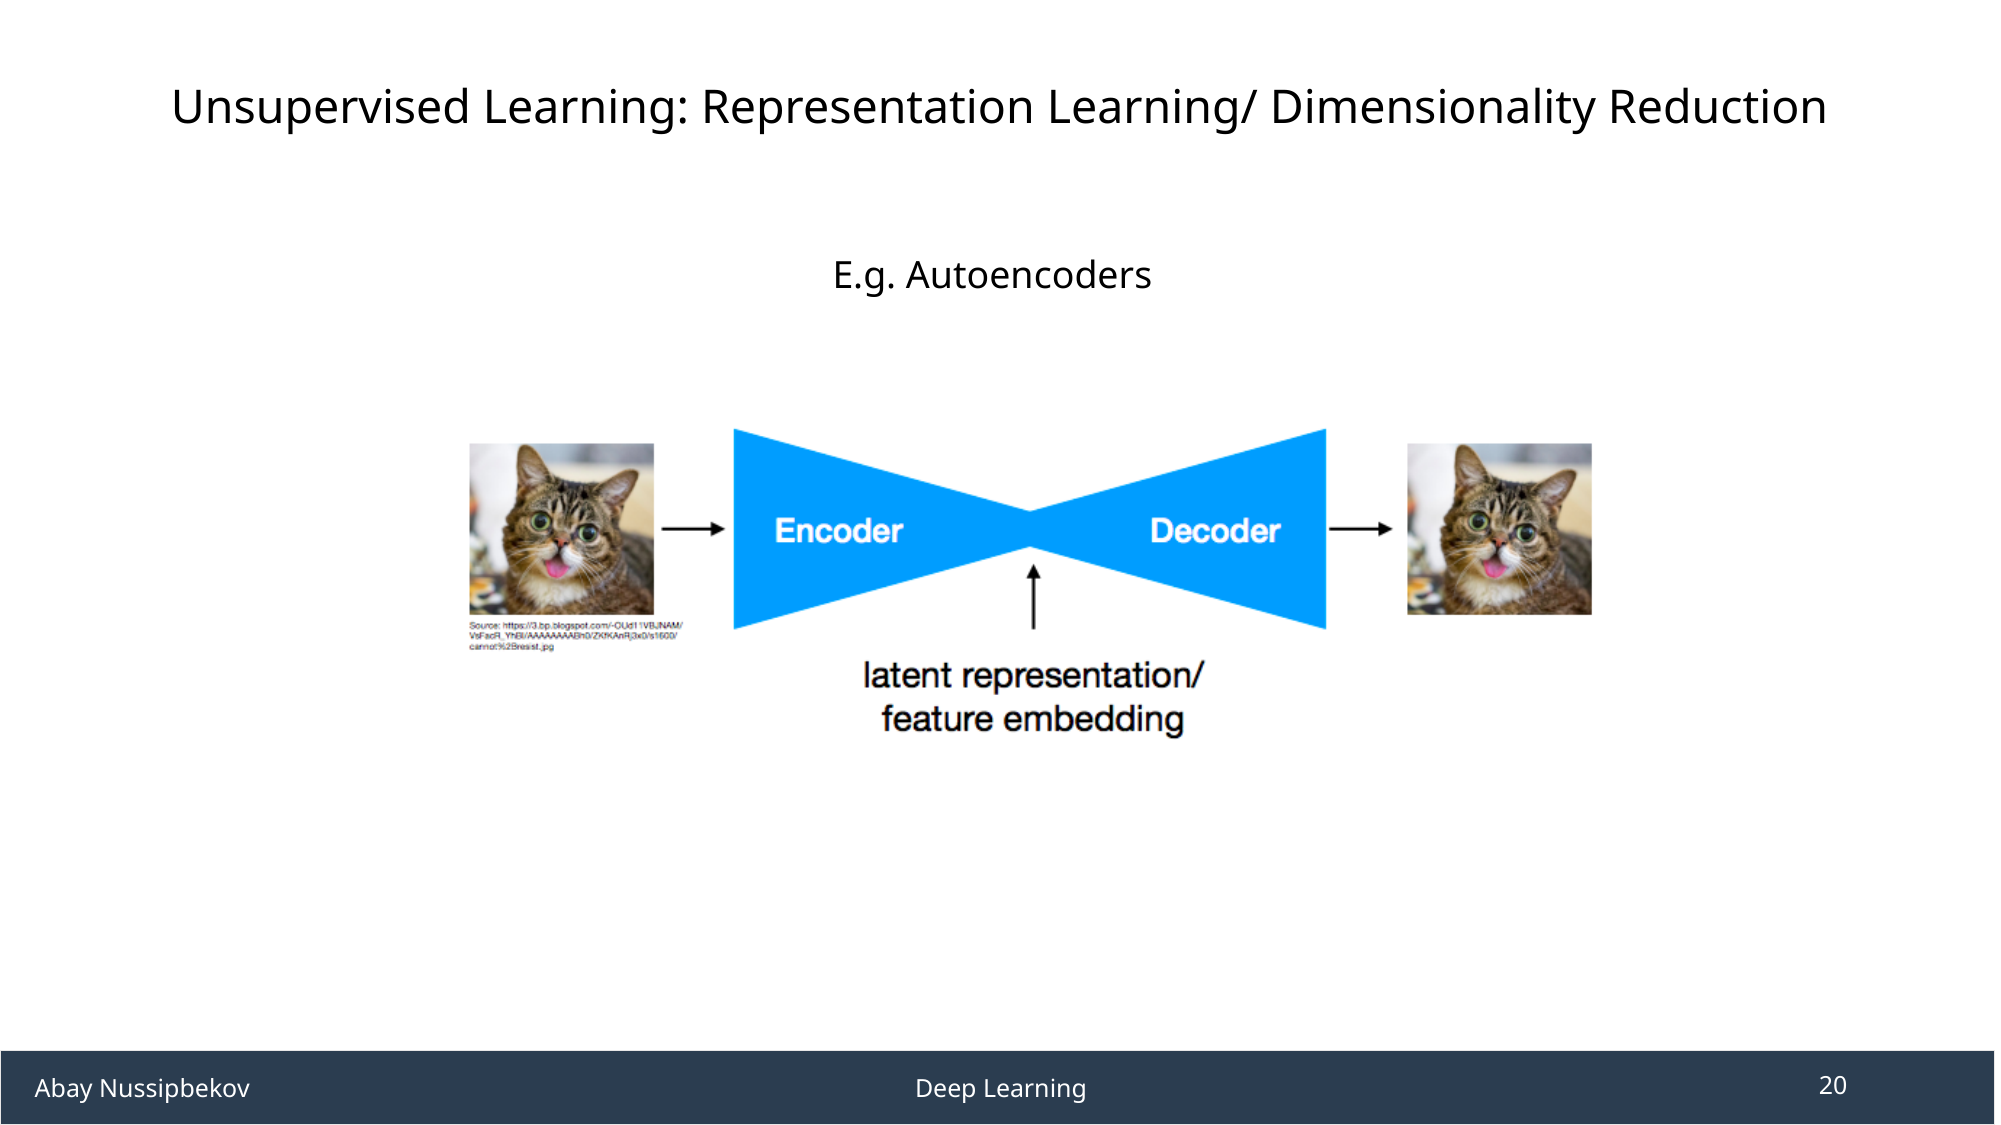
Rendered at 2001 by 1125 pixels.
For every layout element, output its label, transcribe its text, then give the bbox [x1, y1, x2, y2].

picture [448, 331, 1669, 891]
list E.g. Autoencoders [137, 182, 1863, 1014]
slide_number 20 [1412, 1056, 1863, 1117]
footer Abay Nussipbekov Deep Learning [0, 1050, 1995, 1125]
title Unsupervised Learning: Representation Learning/ Dimensionality Reduction [137, 59, 1863, 159]
